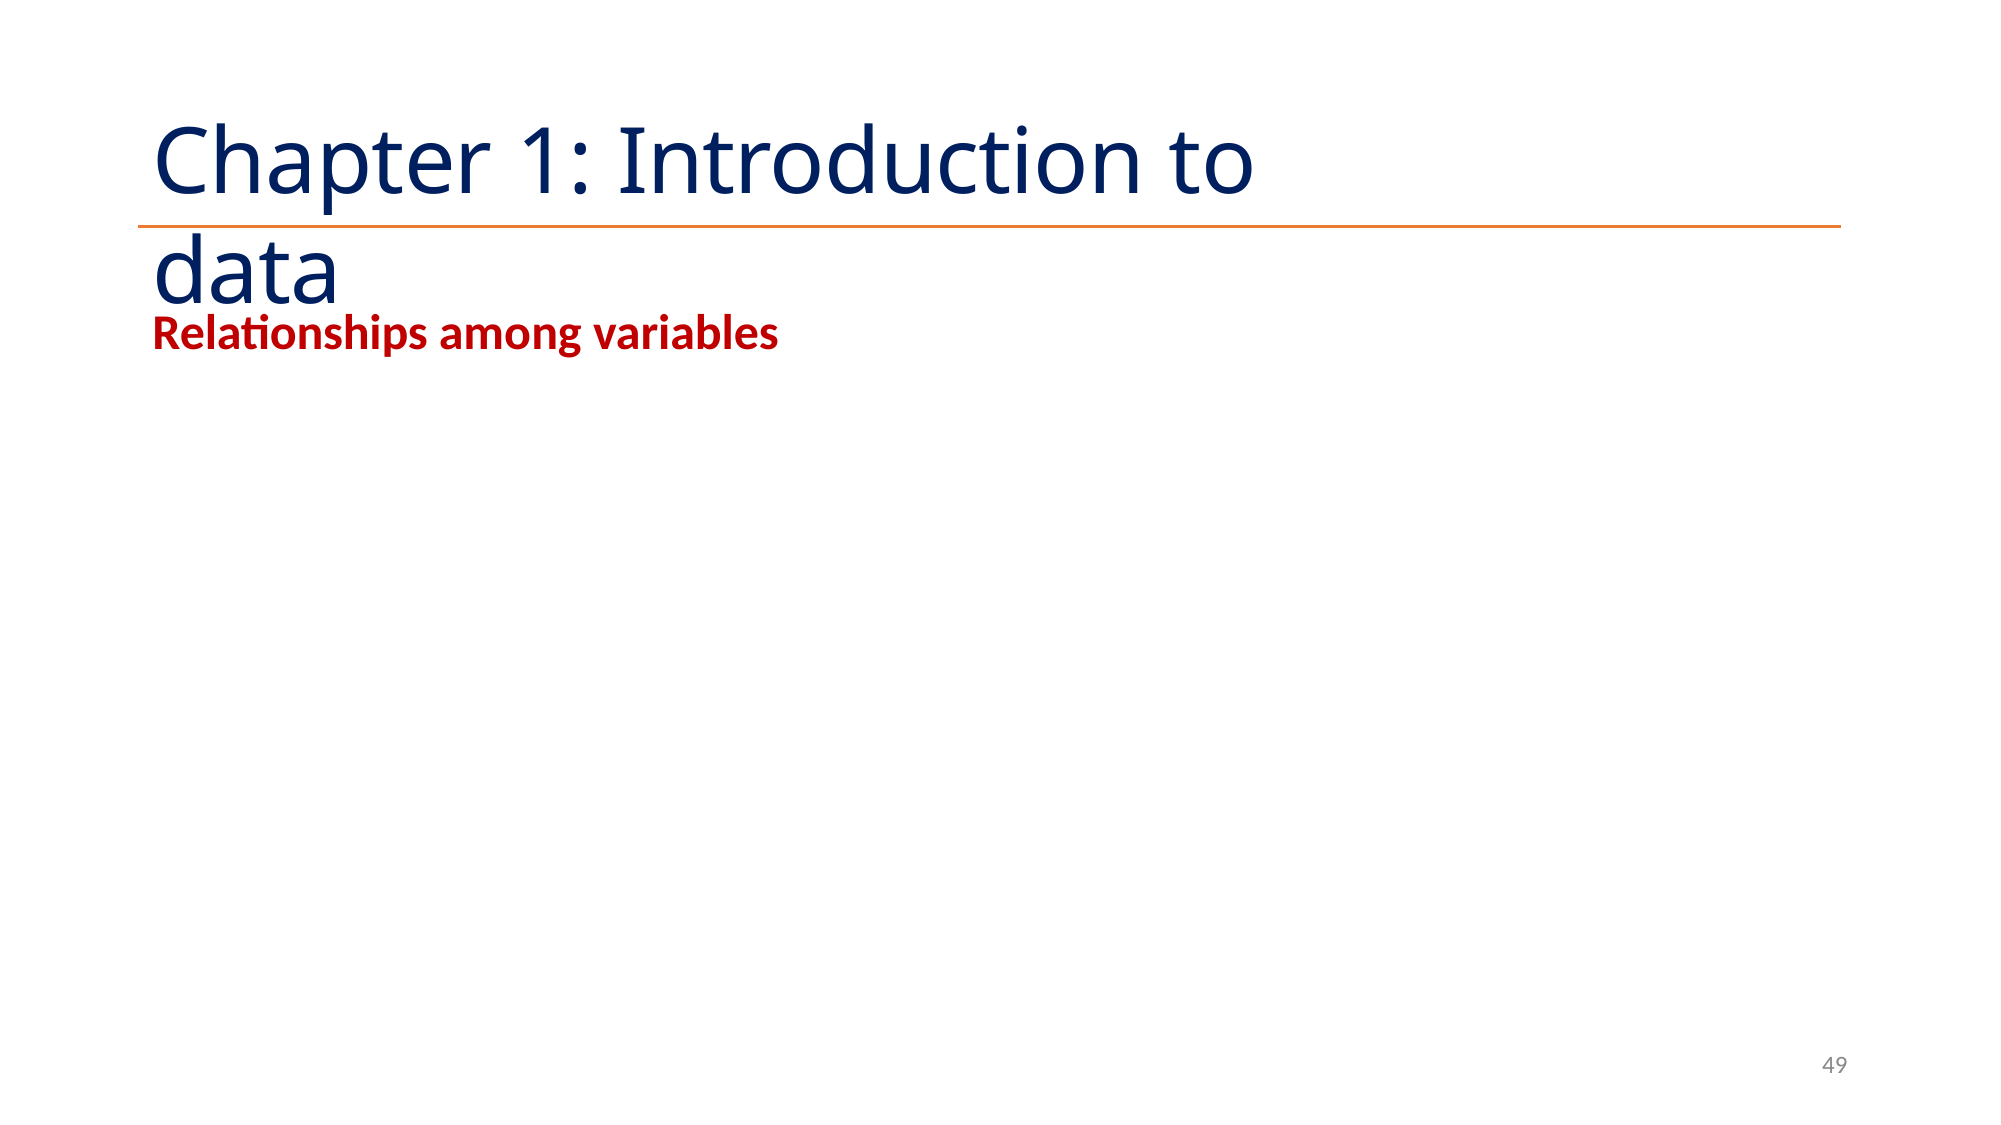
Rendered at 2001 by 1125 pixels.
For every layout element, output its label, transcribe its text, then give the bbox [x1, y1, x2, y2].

slide_number 49 [1815, 1053, 1854, 1125]
text_box Chapter 1: Introduction to data [150, 100, 1278, 226]
text_box Chapter 1: Introduction to data [150, 227, 1278, 323]
text_box Relationships among variables [150, 297, 785, 360]
